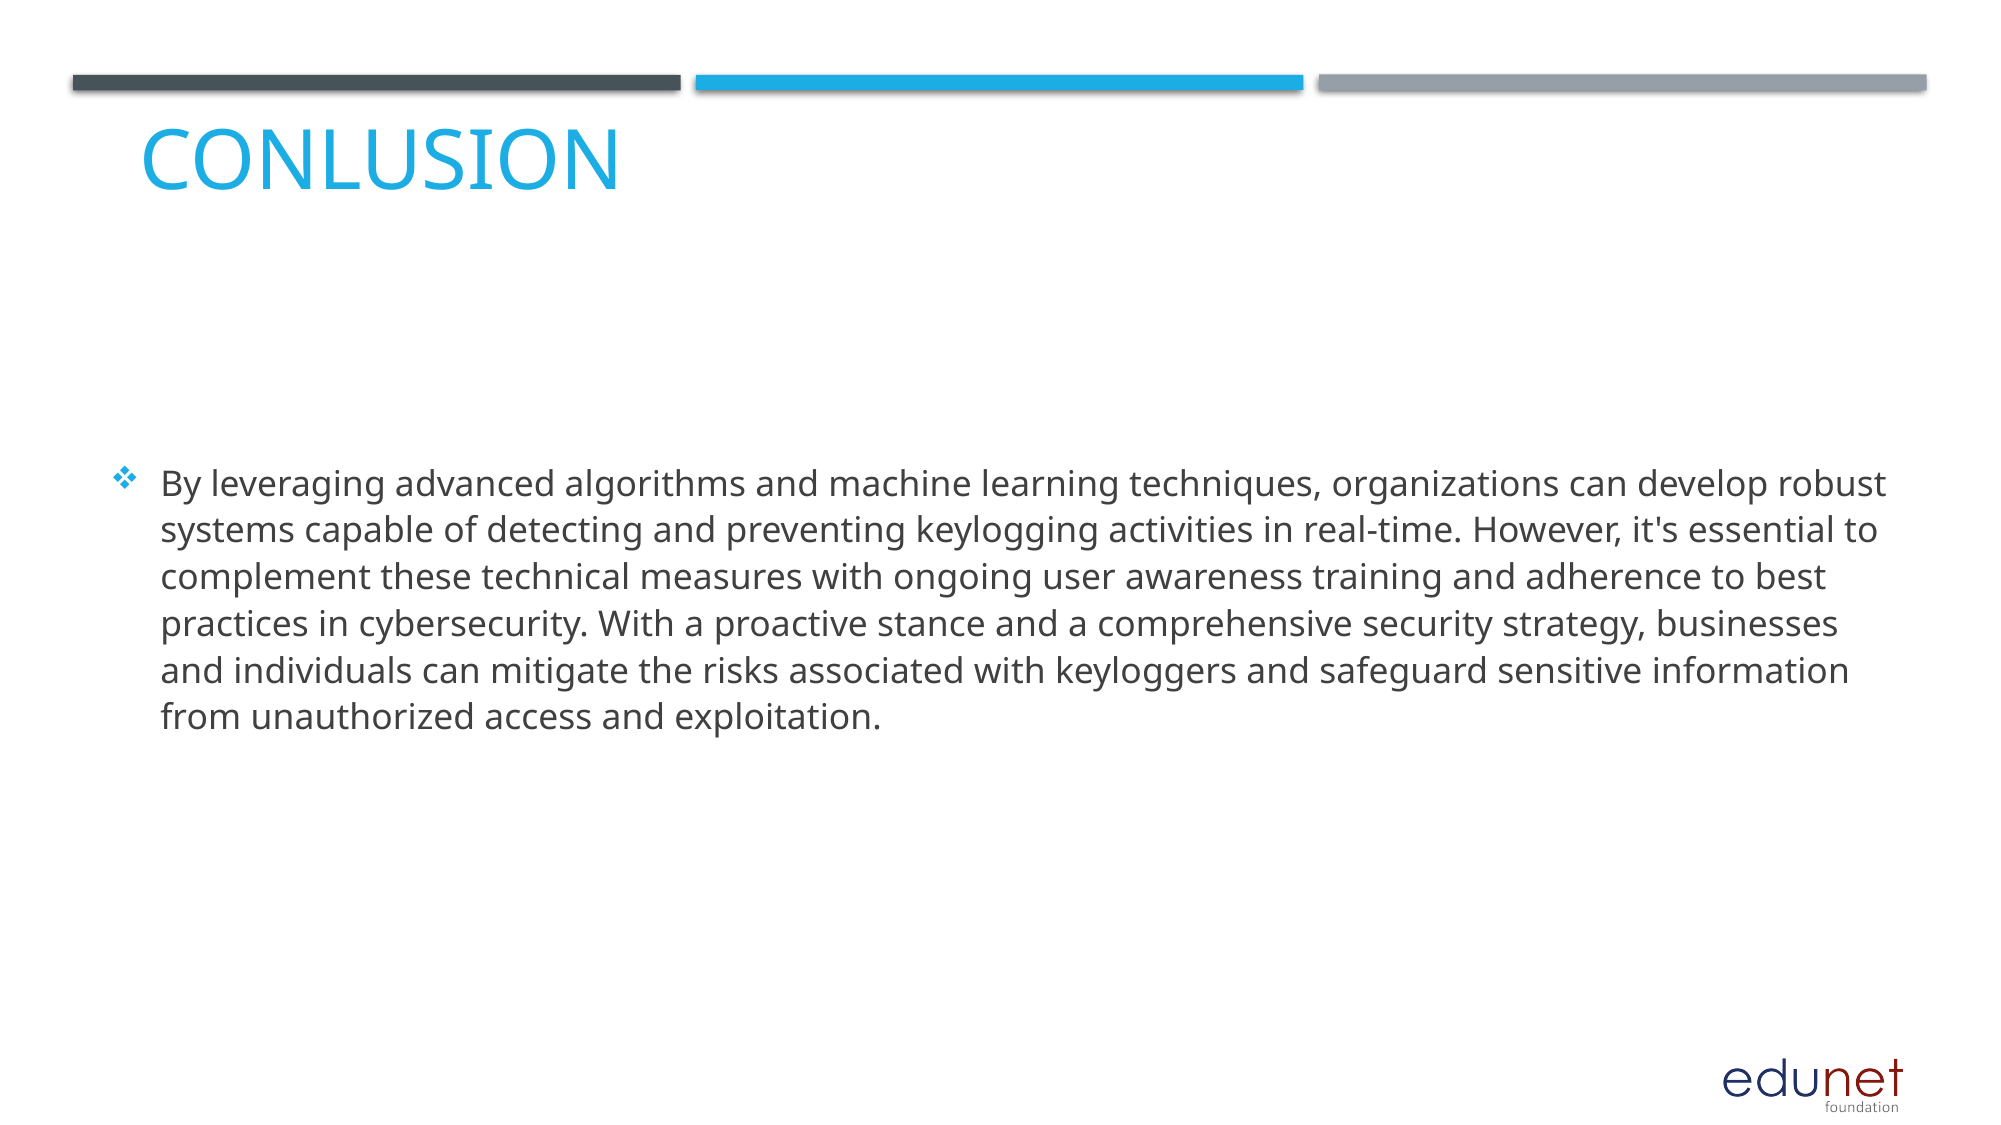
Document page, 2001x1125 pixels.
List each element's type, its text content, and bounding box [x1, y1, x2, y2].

title conlusion [124, 126, 1934, 214]
picture [1719, 1056, 1905, 1116]
list By leveraging advanced algorithms and machine learning techniques, organizations can develop robust systems capable of detecting and preventing keylogging activities in real-time. However, it's essential to complement these technical measures with ongoing user awareness training and adherence to best practices in cybersecurity. With a proactive stance and a comprehensive security strategy, businesses and individuals can mitigate the risks associated with keyloggers and safeguard sensitive information from unauthorized access and exploitation. [95, 213, 1905, 981]
